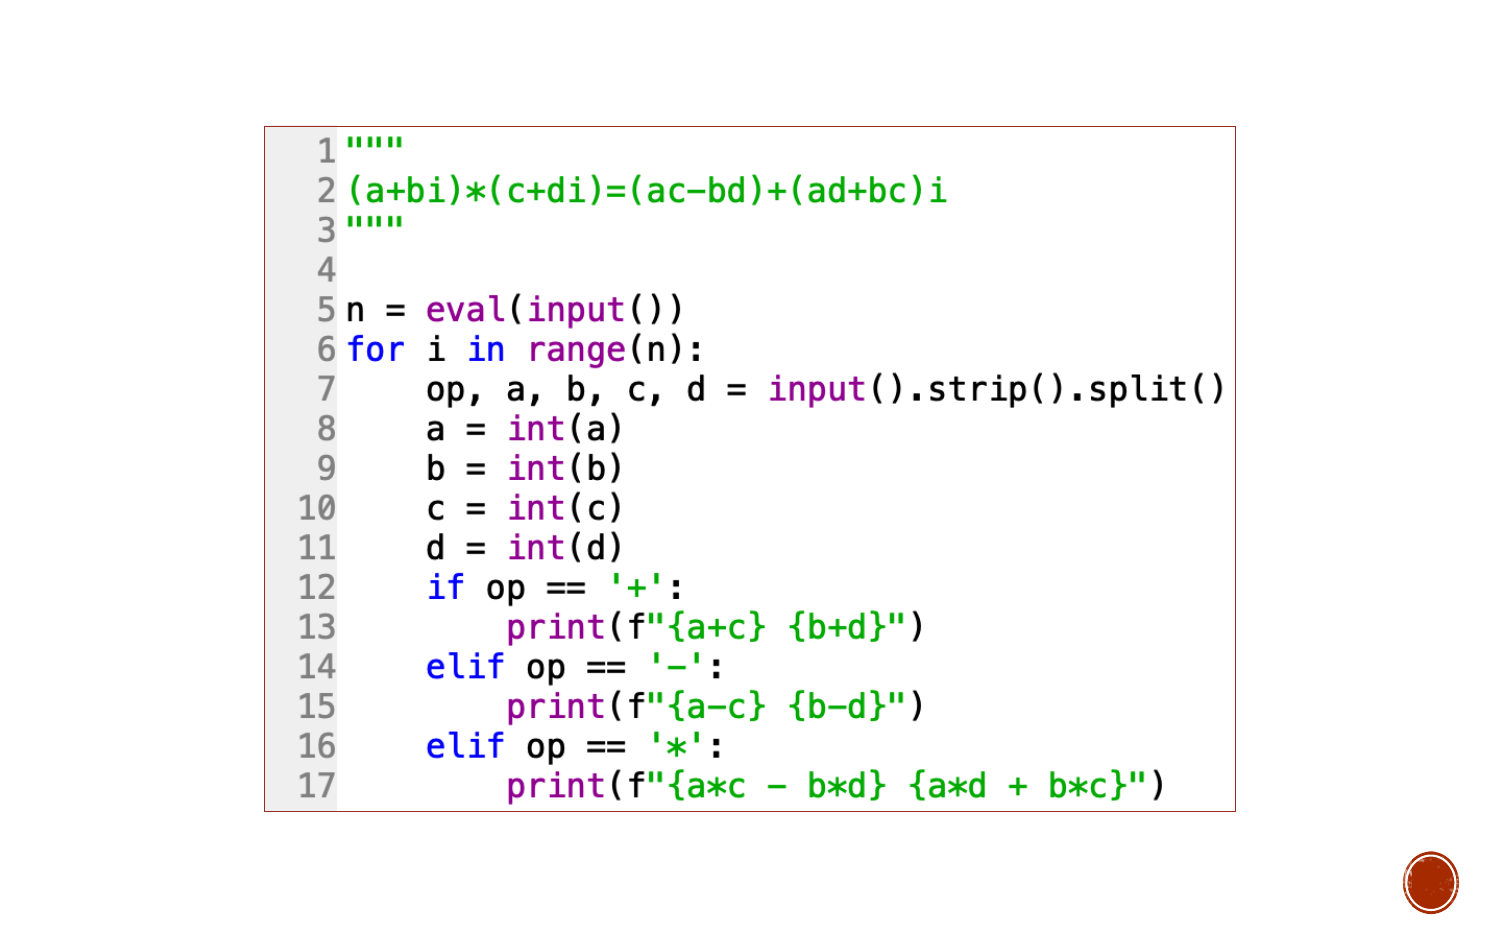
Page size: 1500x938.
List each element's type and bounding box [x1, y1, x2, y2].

picture [265, 127, 1235, 811]
